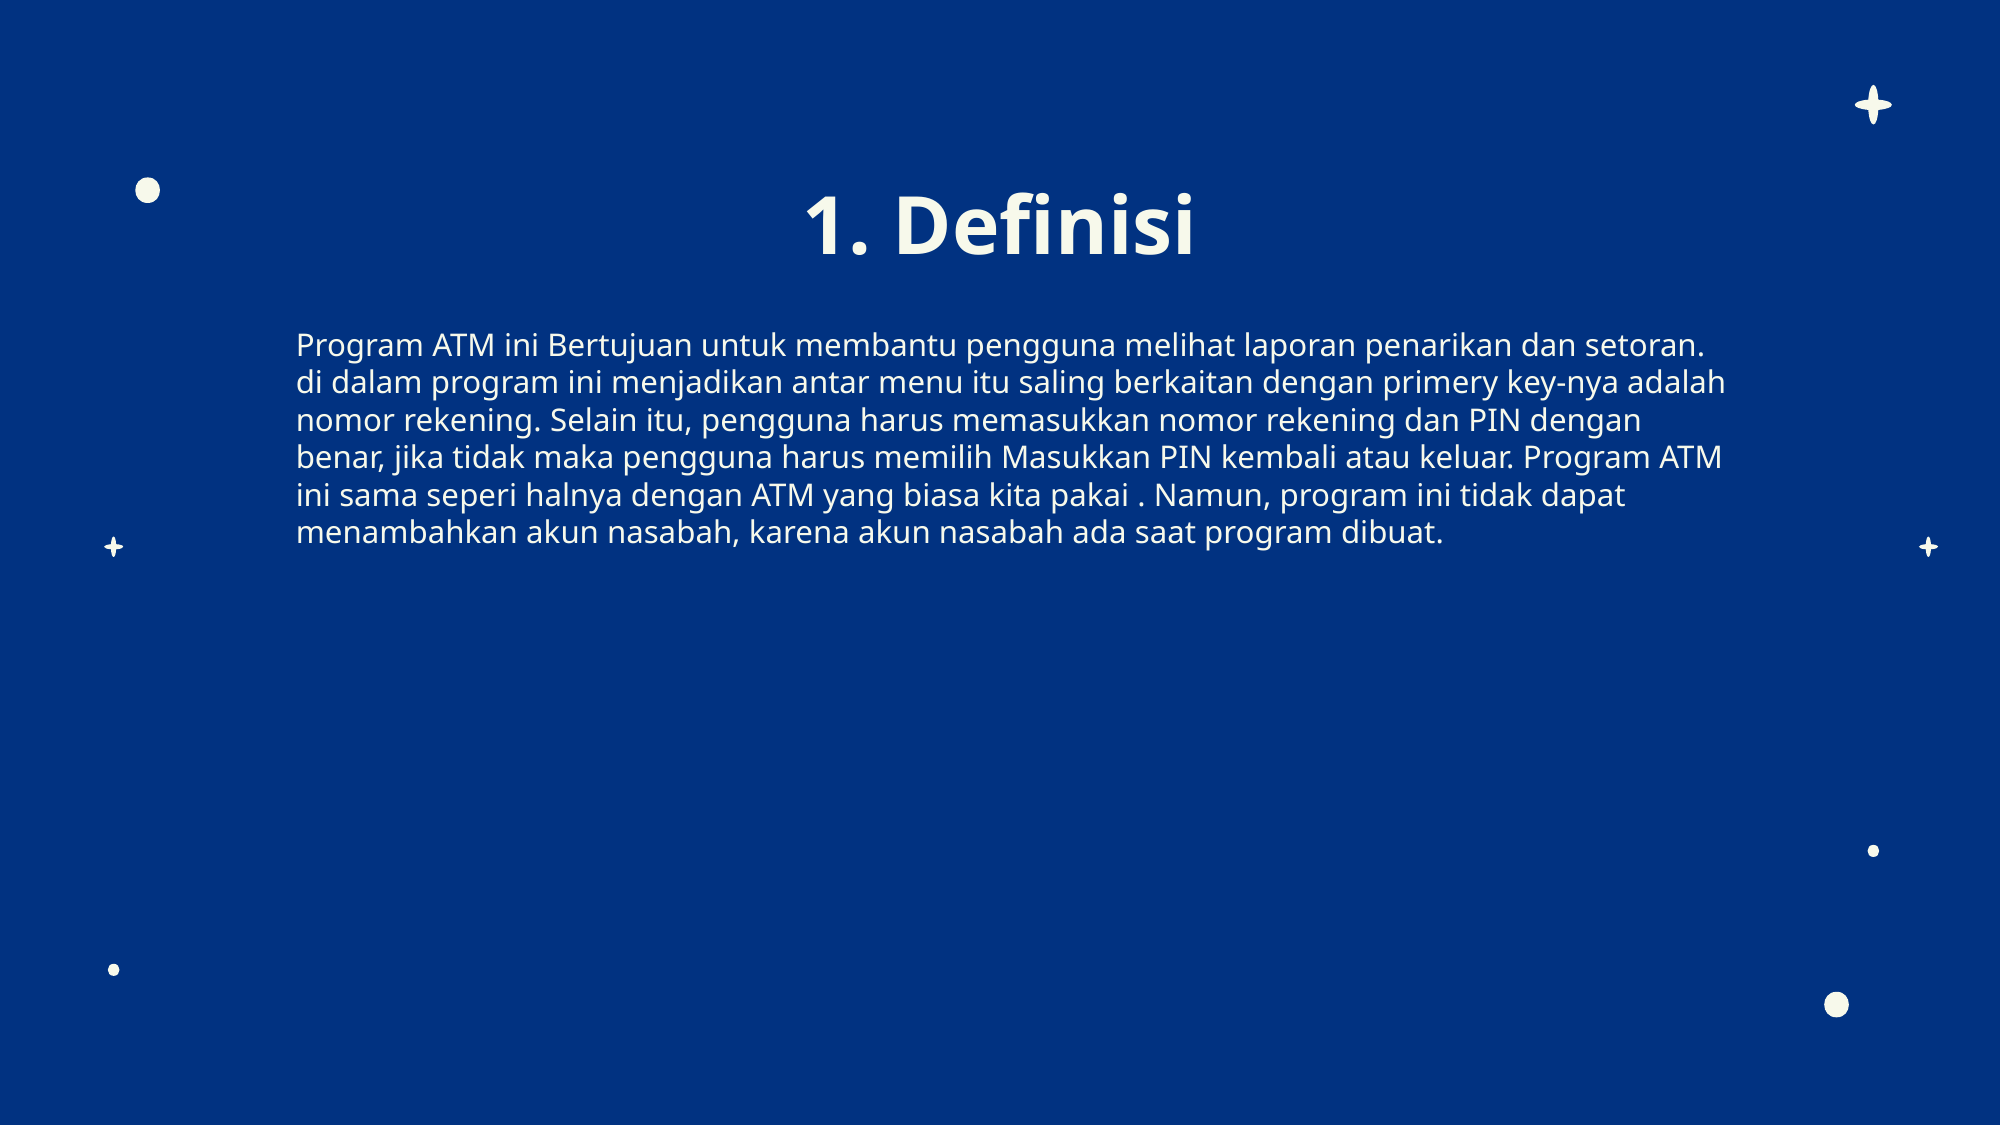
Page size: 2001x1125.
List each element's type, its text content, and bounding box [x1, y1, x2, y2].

list Program ATM ini Bertujuan untuk membantu pengguna melihat laporan penarikan dan setoran. di dalam program ini menjadikan antar menu itu saling berkaitan dengan primery key-nya adalah nomor rekening. Selain itu, pengguna harus memasukkan nomor rekening dan PIN dengan benar, jika tidak maka pengguna harus memilih Masukkan PIN kembali atau keluar. Program ATM ini sama seperi halnya dengan ATM yang biasa kita pakai . Namun, program ini tidak dapat menambahkan akun nasabah, karena akun nasabah ada saat program dibuat. [251, 317, 1749, 976]
title 1. Definisi [191, 177, 1809, 317]
